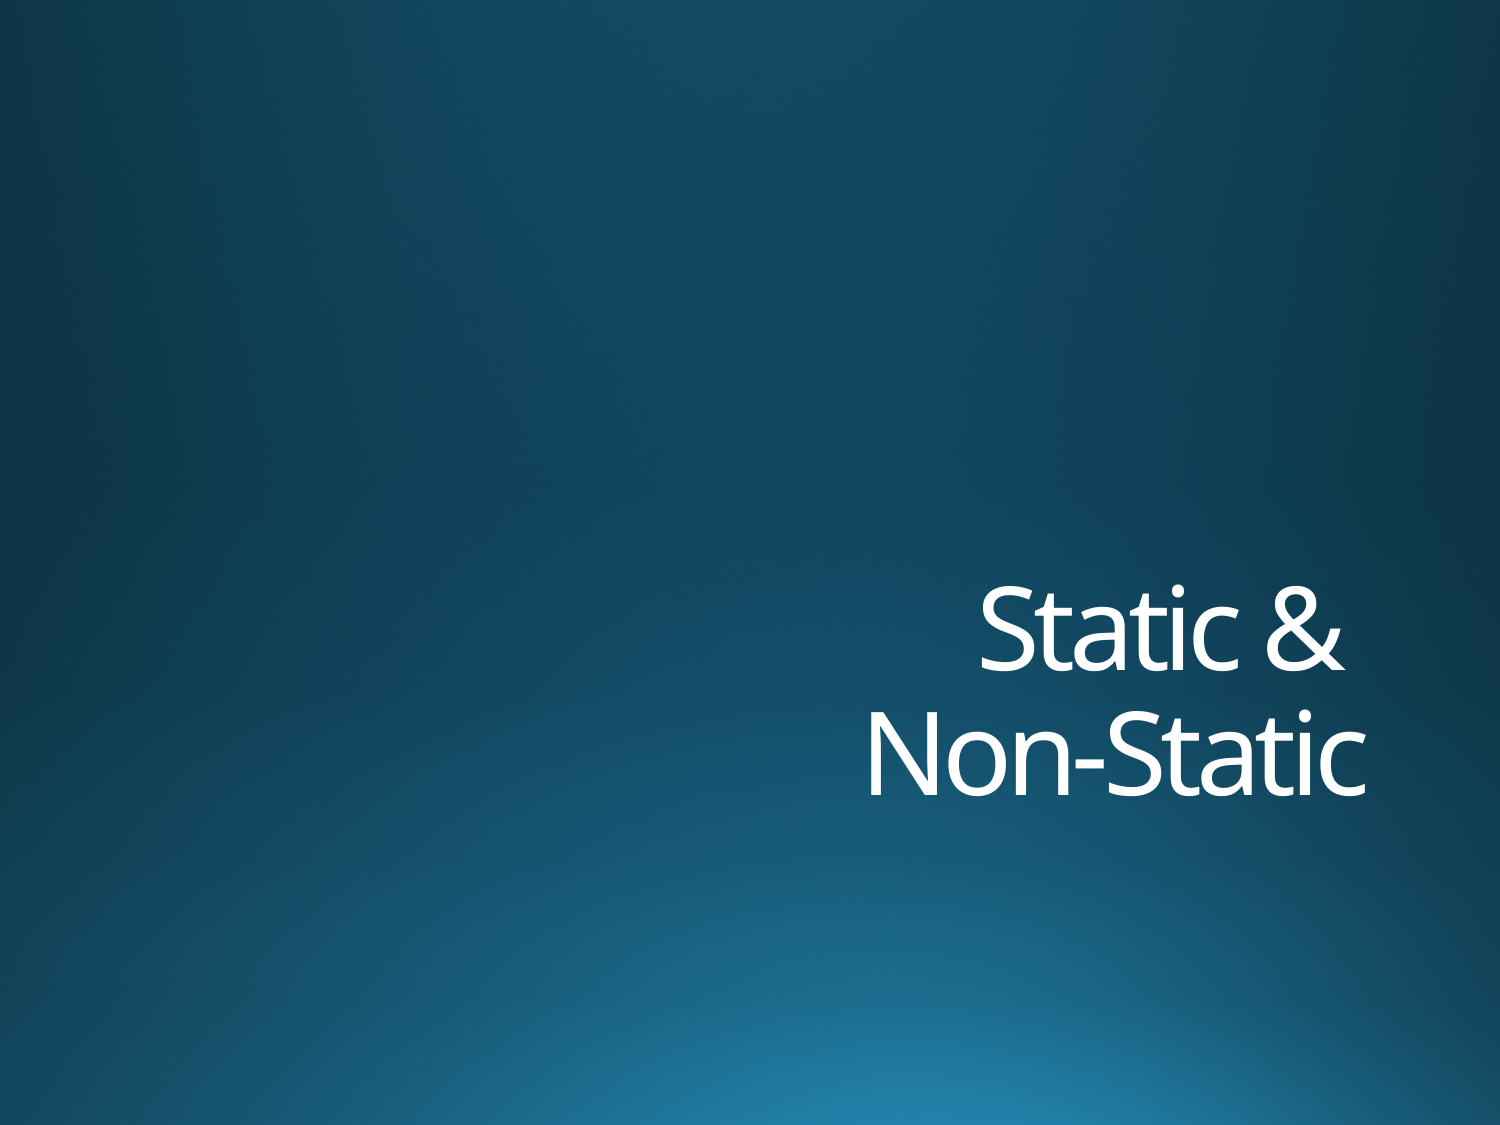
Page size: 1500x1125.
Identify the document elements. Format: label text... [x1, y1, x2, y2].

title Static & Non-Static [260, 562, 1386, 832]
picture [0, 0, 1500, 1125]
